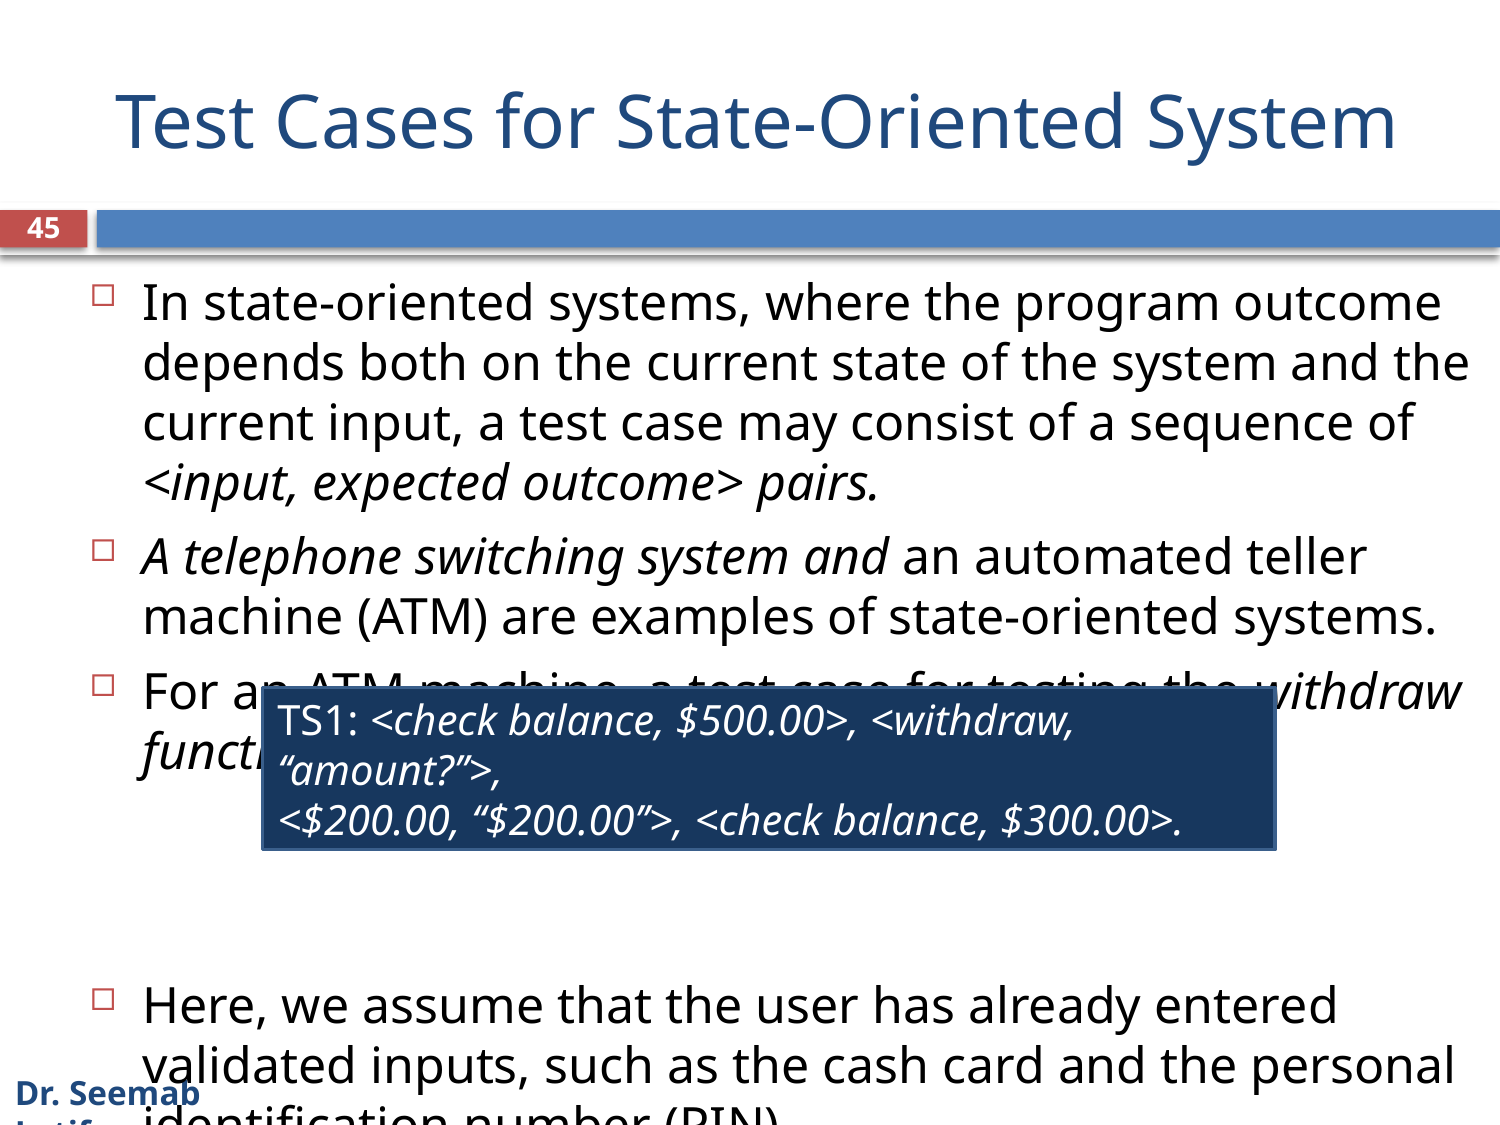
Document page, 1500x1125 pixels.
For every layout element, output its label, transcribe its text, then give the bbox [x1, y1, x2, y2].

title Test Cases for State-Oriented System [100, 37, 1438, 200]
list In state-oriented systems, where the program outcome depends both on the current state of the system and the current input, a test case may consist of a sequence of <input, expected outcome> pairs. A telephone switching system and an automated teller machine (ATM) are examples of state-oriented systems. For an ATM machine, a test case for testing the withdraw function is: Here, we assume that the user has already entered validated inputs, such as the cash card and the personal identification number (PIN). [75, 262, 1500, 1063]
text_box TS1: <check balance, $500.00>, <withdraw, ‘‘amount?’’>, <$200.00, ‘‘$200.00’’>, <check balance, $300.00>. [261, 686, 1277, 851]
slide_number 45 [0, 208, 88, 249]
